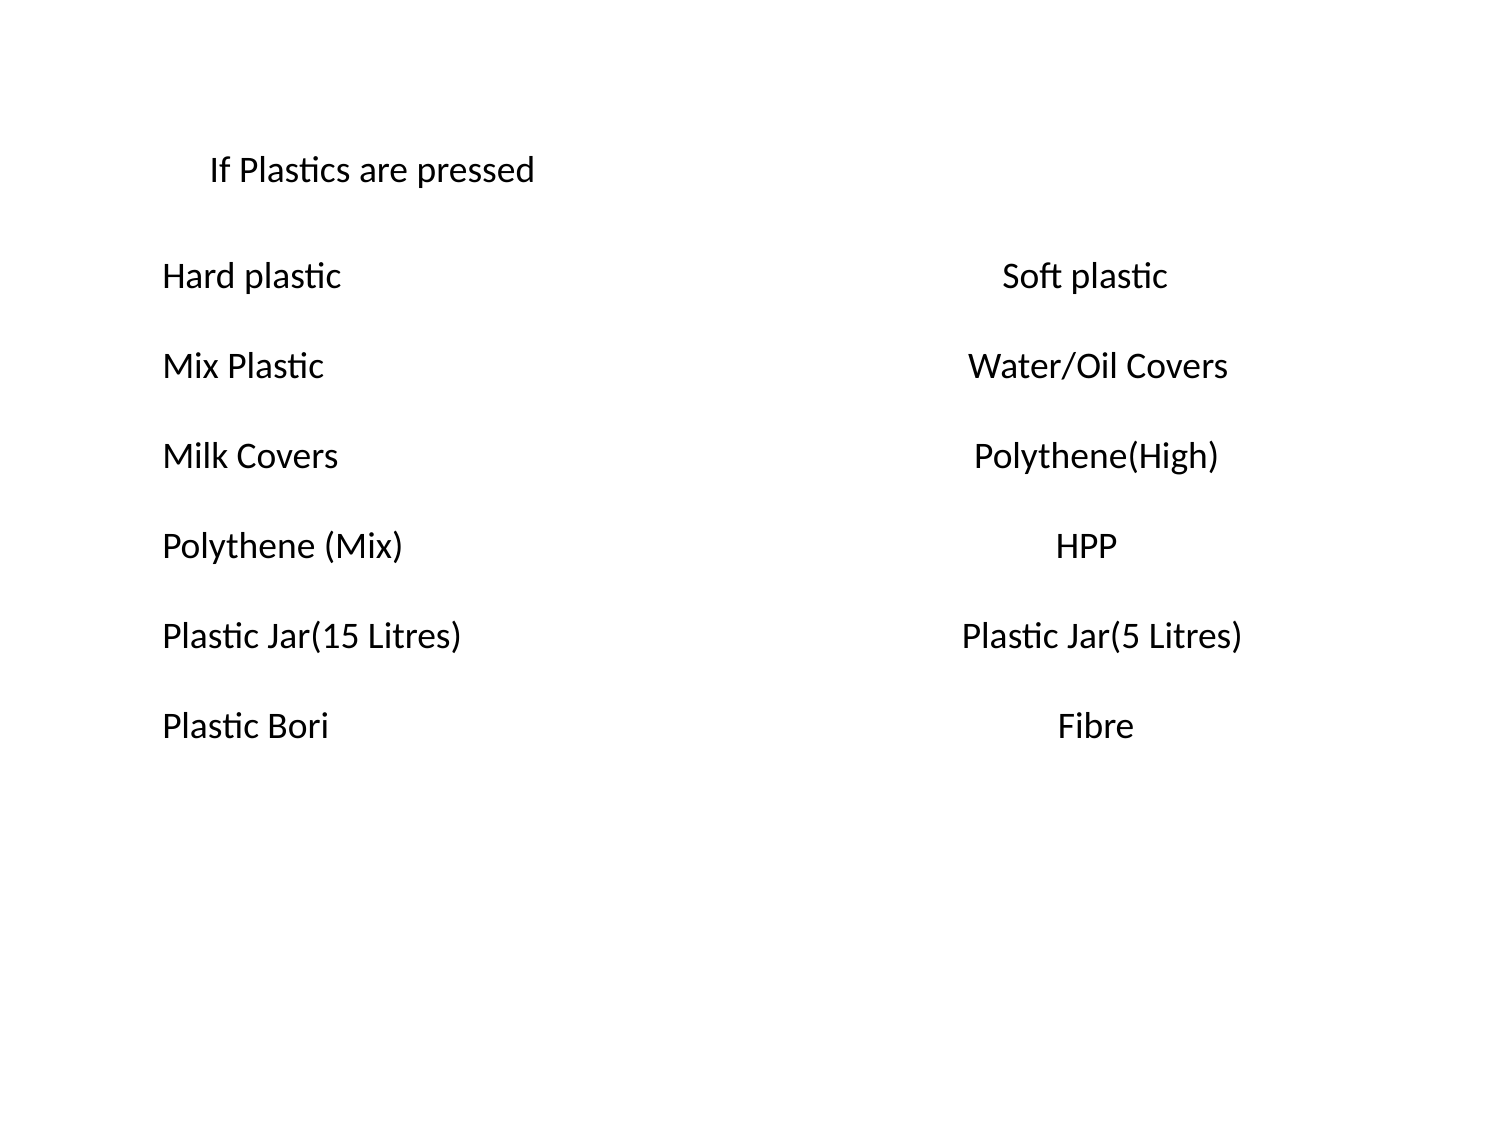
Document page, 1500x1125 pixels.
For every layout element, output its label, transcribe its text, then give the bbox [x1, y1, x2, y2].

text_box Hard plastic Soft plastic Mix Plastic Water/Oil Covers Milk Covers Polythene(High) Polythene (Mix) HPP Plastic Jar(15 Litres) Plastic Jar(5 Litres) Plastic Bori Fibre [147, 243, 1279, 754]
text_box If Plastics are pressed [194, 137, 564, 197]
